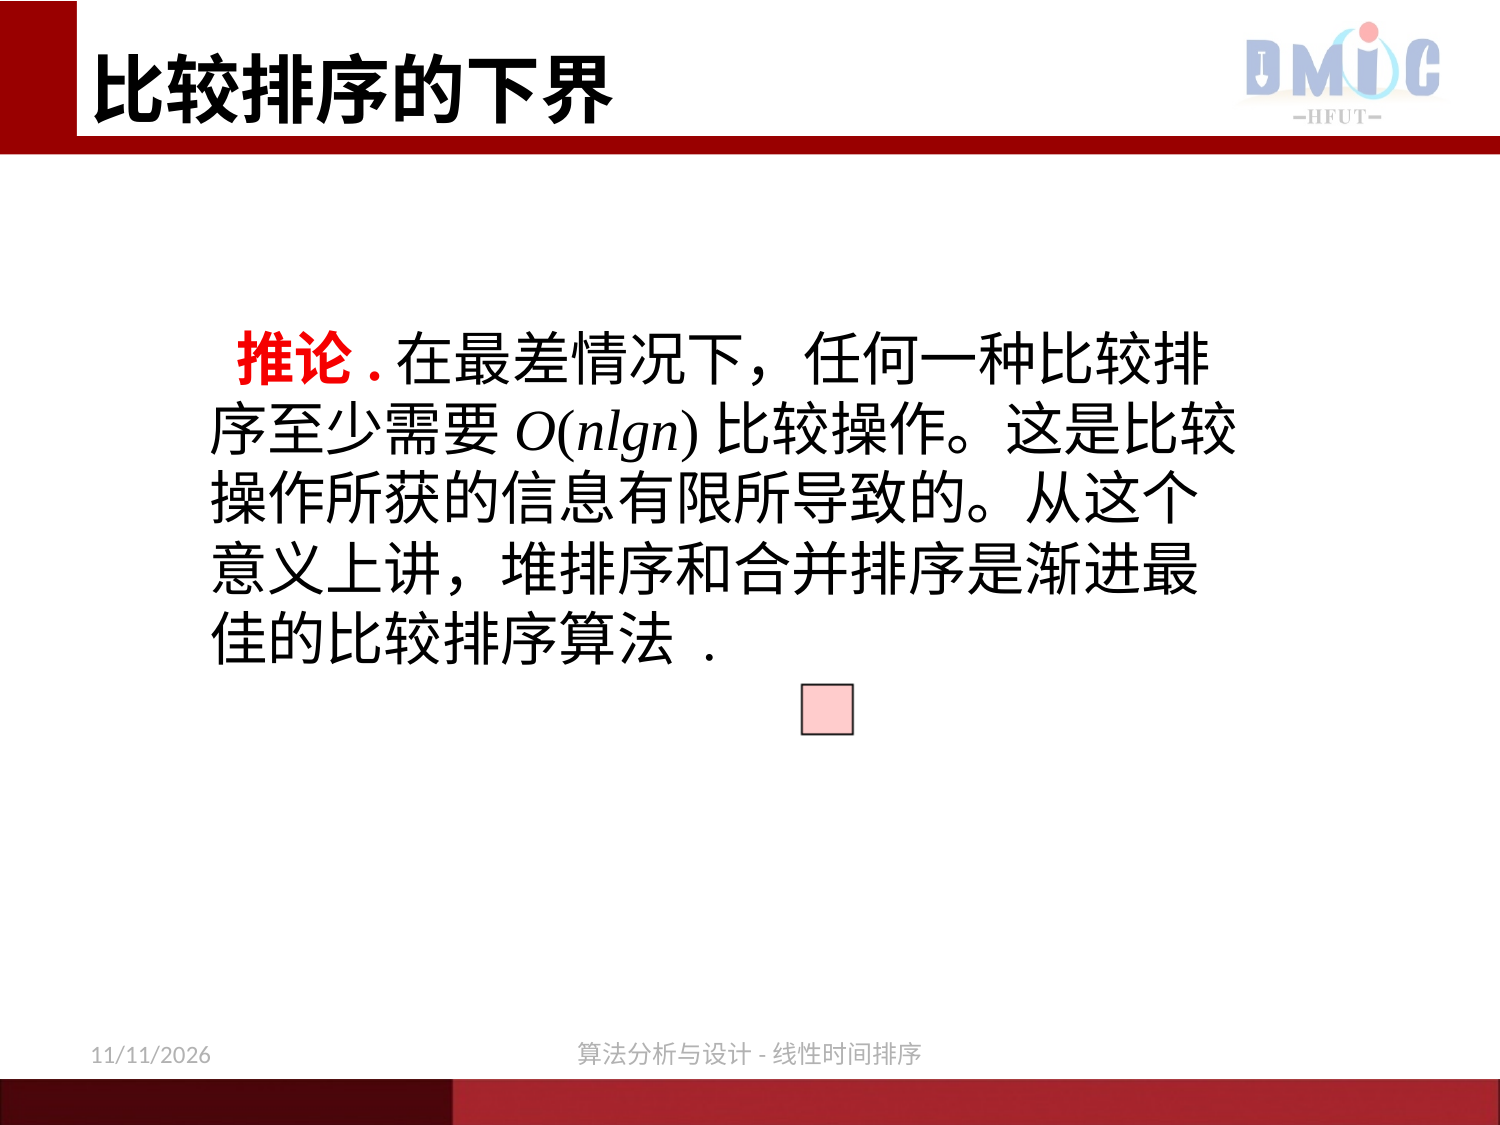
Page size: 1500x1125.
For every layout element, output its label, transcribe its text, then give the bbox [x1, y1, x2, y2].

footer 算法分析与设计-线性时间排序 [466, 1023, 1034, 1084]
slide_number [75, 1023, 425, 1084]
text_box 比较排序的下界 [74, 23, 1425, 152]
text_box 推论.在最差情况下，任何一种比较排序至少需要O(nlgn)比较操作。这是比较操作所获的信息有限所导致的。从这个意义上讲，堆排序和合并排序是渐进最佳的比较排序算法 . [194, 314, 1258, 679]
picture [0, 1079, 1500, 1125]
picture [785, 675, 888, 754]
